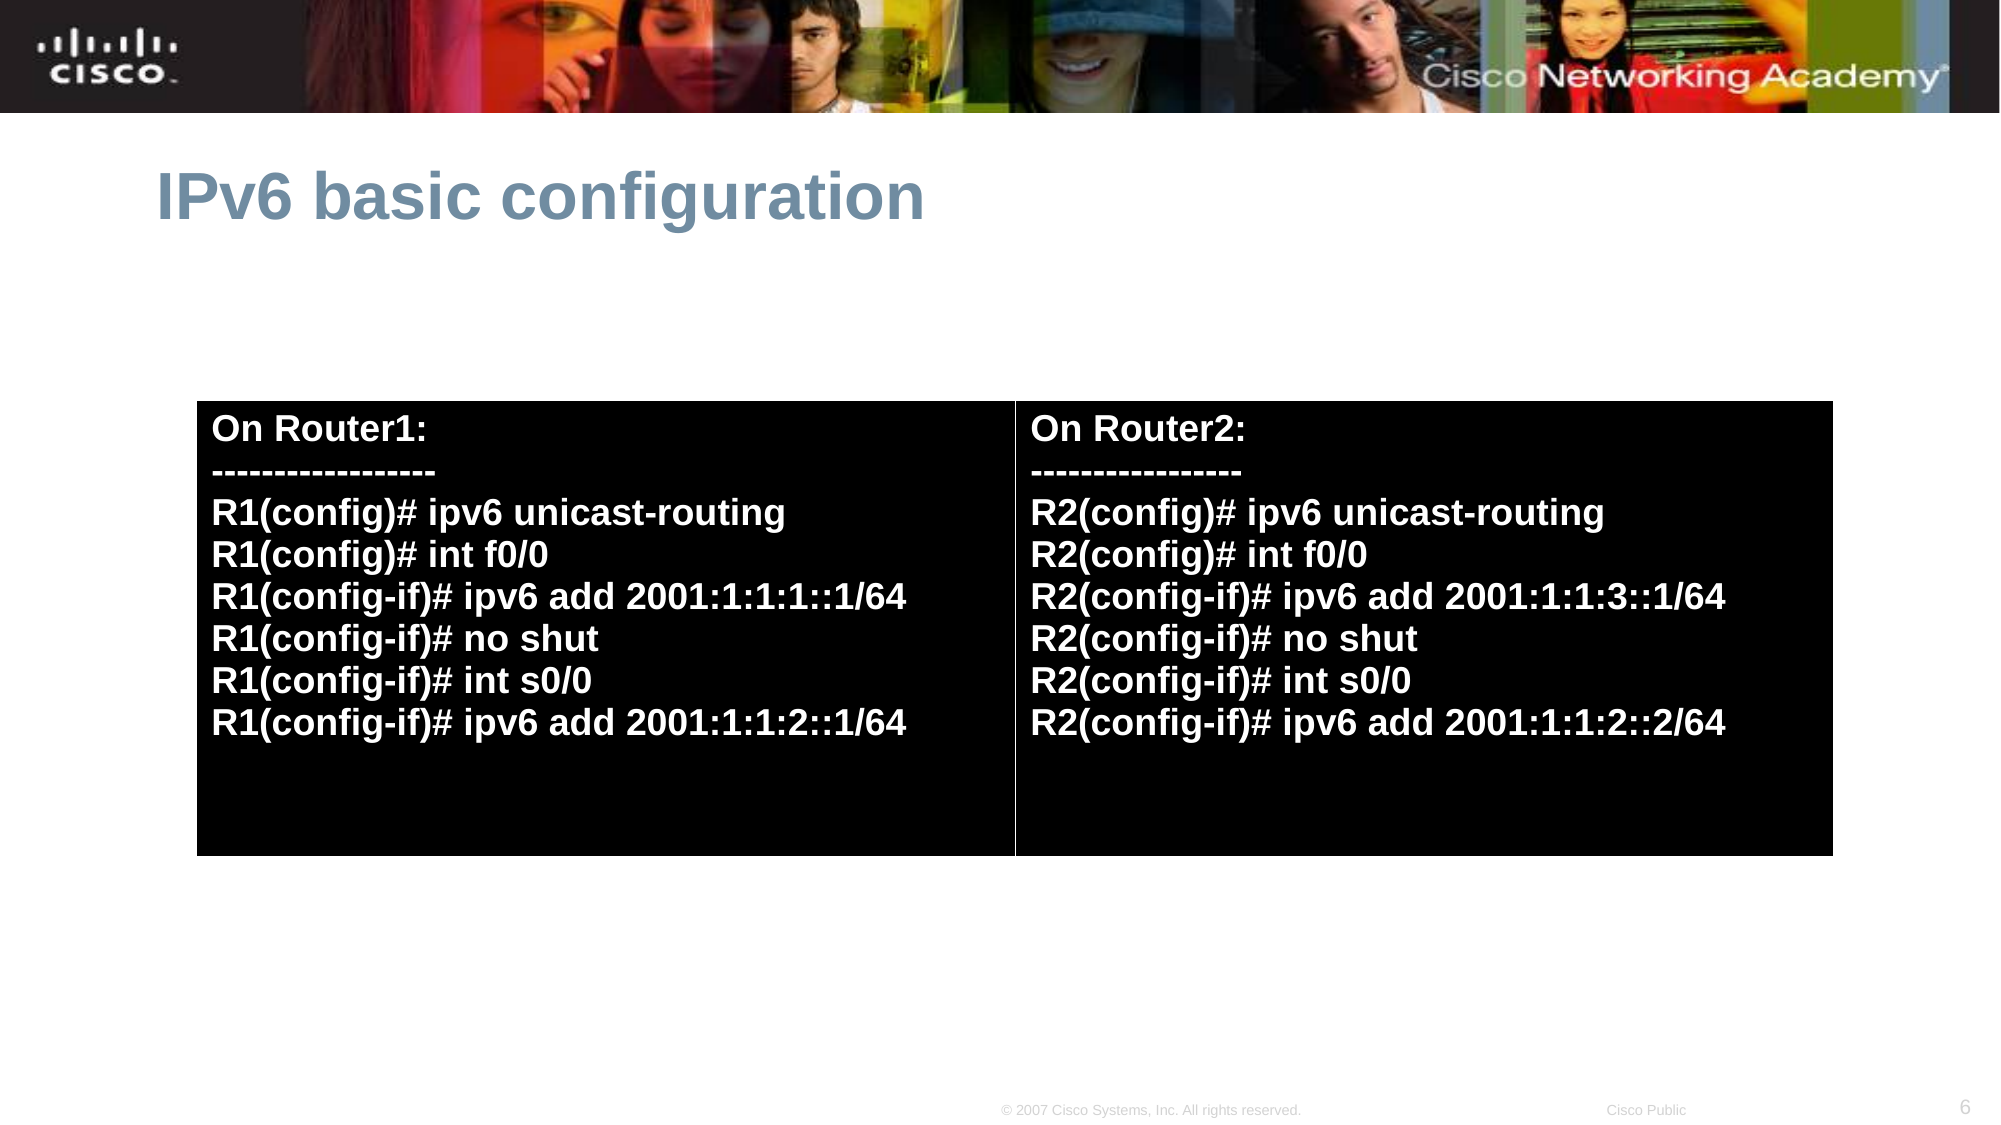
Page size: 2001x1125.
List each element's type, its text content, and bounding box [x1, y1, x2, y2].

title IPv6 basic configuration [143, 102, 1926, 241]
picture [0, 0, 2000, 113]
table_header On Router1: ------------------ R1(config)# ipv6 unicast-routing R1(config)# int f0/0 R1(config-if)# ipv6 add 2001:1:1:1::1/64 R1(config-if)# no shut R1(config-if)# int s0/0 R1(config-if)# ipv6 add 2001:1:1:2::1/64 [197, 401, 1015, 856]
table_header On Router2: ----------------- R2(config)# ipv6 unicast-routing R2(config)# int f0/0 R2(config-if)# ipv6 add 2001:1:1:3::1/64 R2(config-if)# no shut R2(config-if)# int s0/0 R2(config-if)# ipv6 add 2001:1:1:2::2/64 [1016, 401, 1833, 856]
